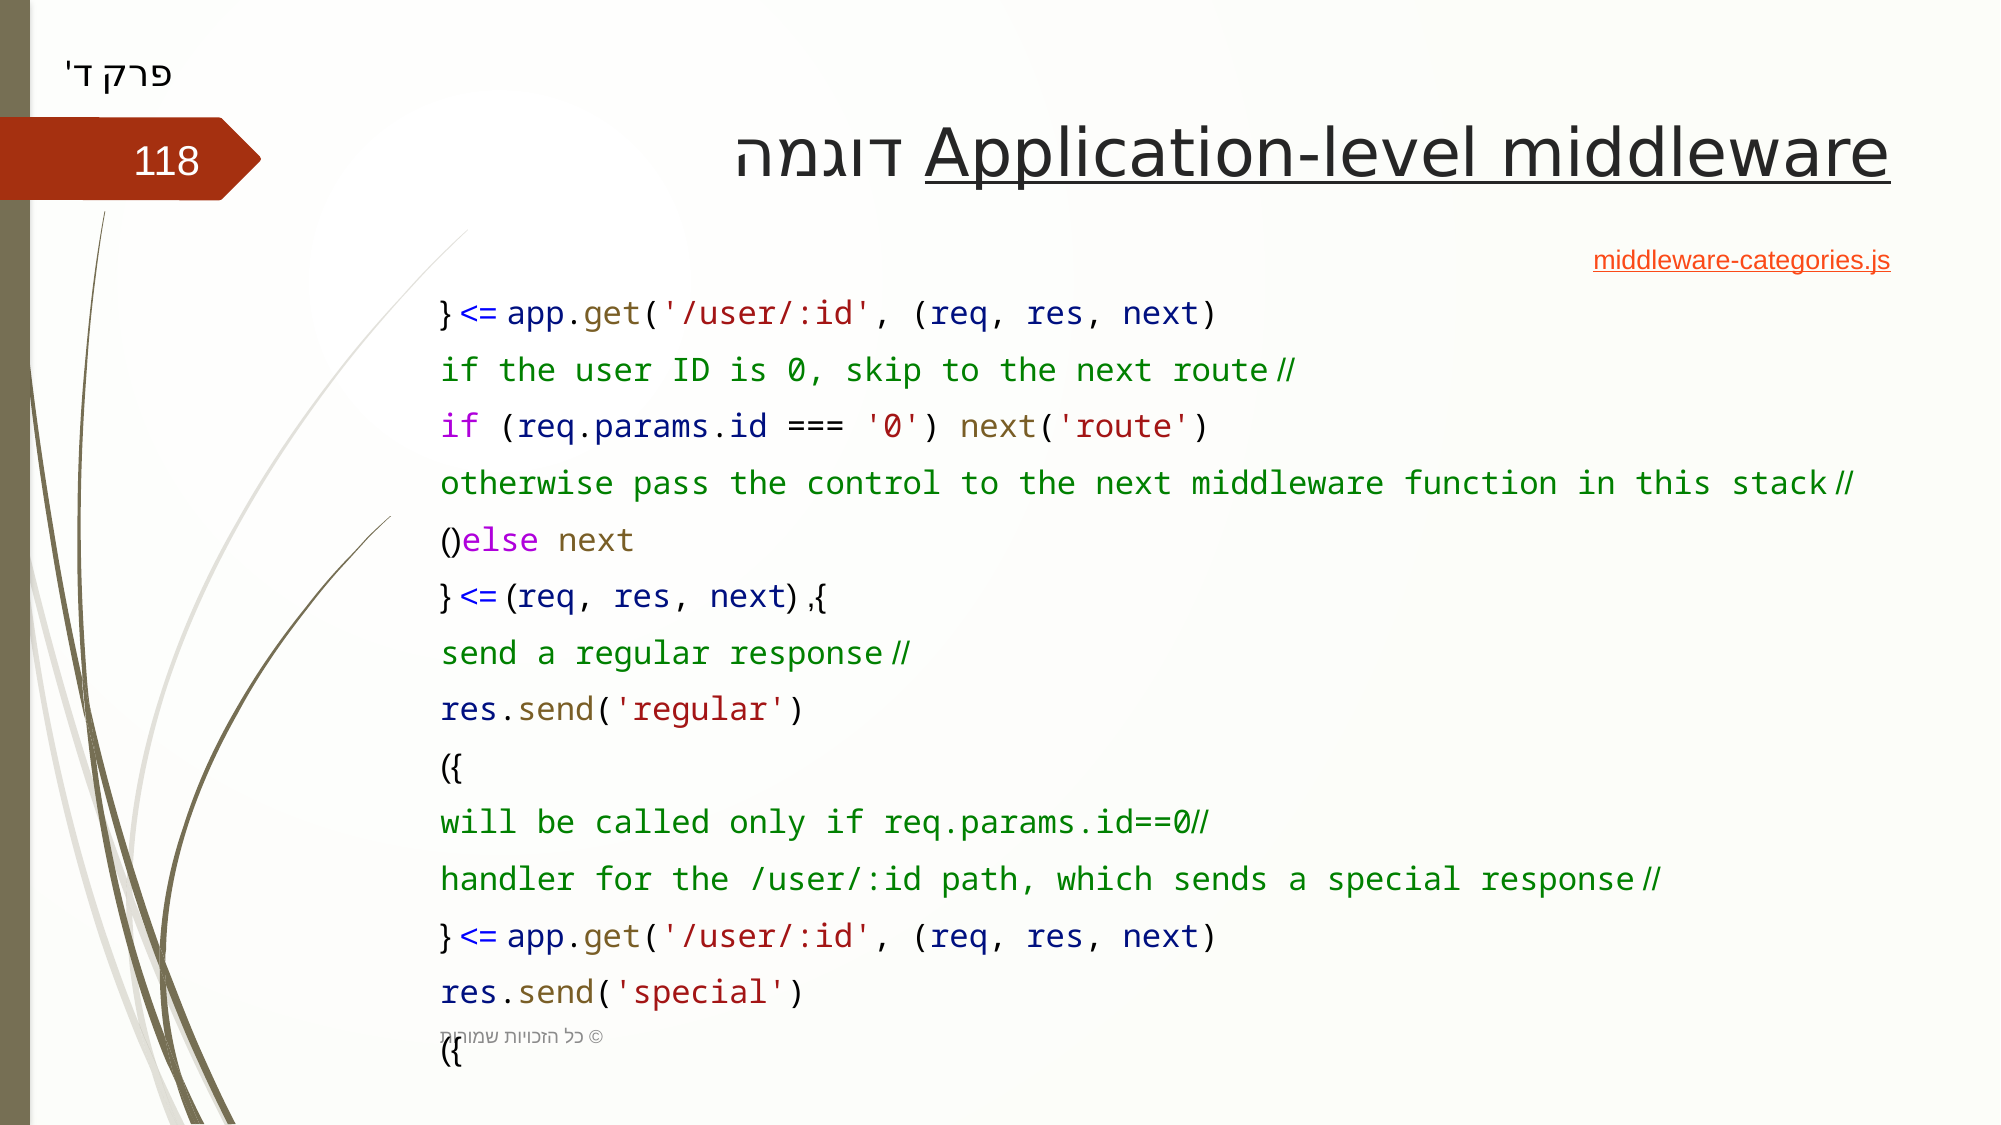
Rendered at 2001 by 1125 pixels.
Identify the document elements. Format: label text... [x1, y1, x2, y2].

slide_number 118 [87, 129, 216, 190]
title Application-level middleware דוגמה [444, 102, 1907, 206]
text_box פרק ד' [0, 41, 188, 102]
list middleware-categories.js app.get('/user/:id', (req, res, next) => { // if the user ID is 0, skip to the next route if (req.params.id === '0') next('route') // otherwise pass the control to the next middleware function in this stack else next() }, (req, res, next) => { // send a regular response res.send('regular') }) //will be called only if req.params.id==0 // handler for the /user/:id path, which sends a special response app.get('/user/:id', (req, res, next) => { res.send('special') }) [425, 234, 1907, 1096]
footer כל הזכויות שמורות © [424, 1006, 1675, 1067]
